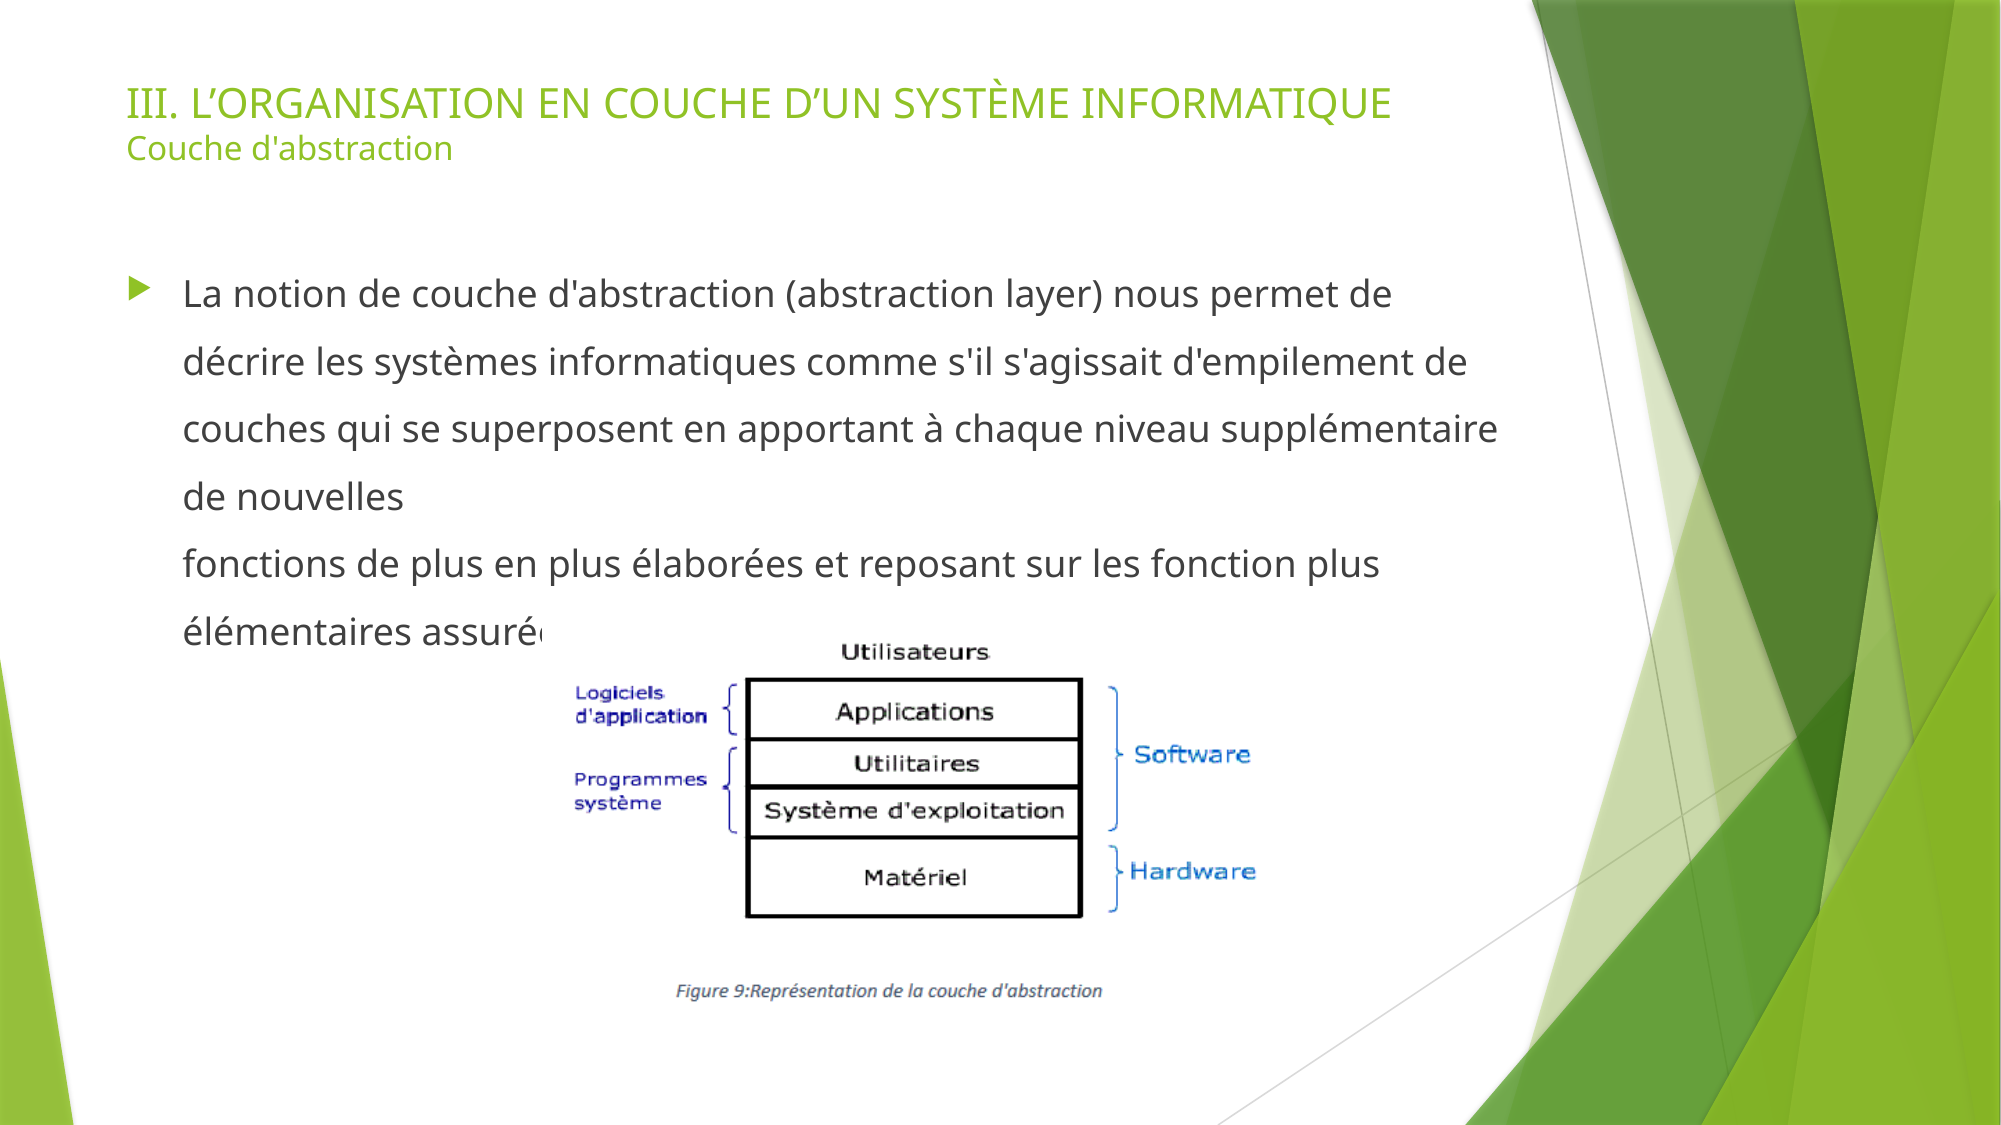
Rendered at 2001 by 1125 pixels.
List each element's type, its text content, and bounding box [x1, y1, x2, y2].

title III. L’ORGANISATION EN COUCHE D’UN SYSTÈME INFORMATIQUE Couche d'abstraction [111, 69, 1522, 240]
picture [542, 587, 1285, 1026]
list La notion de couche d'abstraction (abstraction layer) nous permet de décrire les systèmes informatiques comme s'il s'agissait d'empilement de couches qui se superposent en apportant à chaque niveau supplémentaire de nouvelles fonctions de plus en plus élaborées et reposant sur les fonction plus élémentaires assurées par les couches sous-jacentes. [111, 240, 1522, 937]
